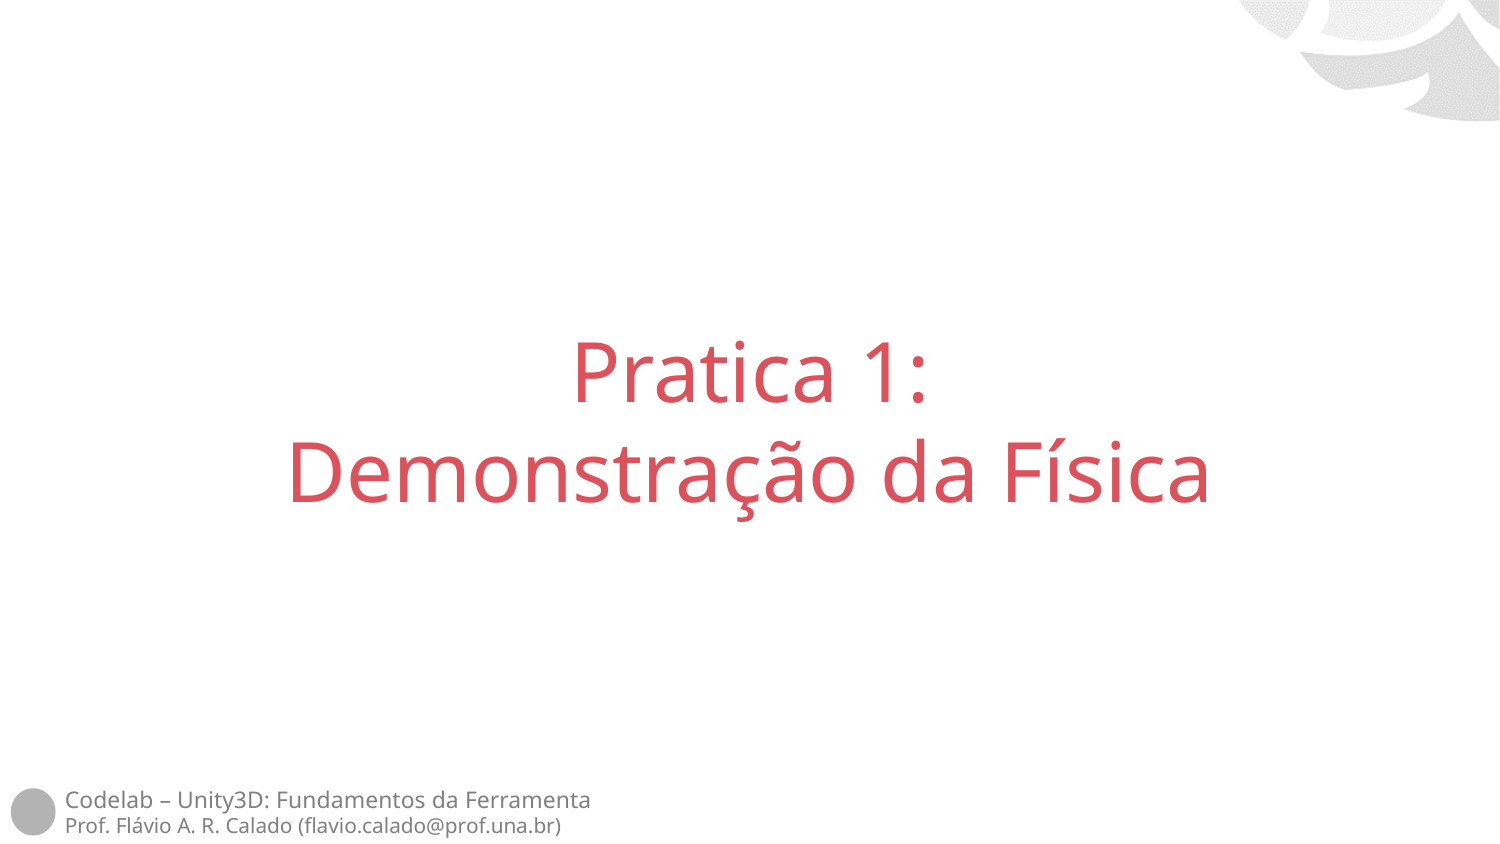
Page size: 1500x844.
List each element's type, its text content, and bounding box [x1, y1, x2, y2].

title Pratica 1: Demonstração da Física [29, 362, 1471, 475]
picture [1187, 0, 1500, 172]
